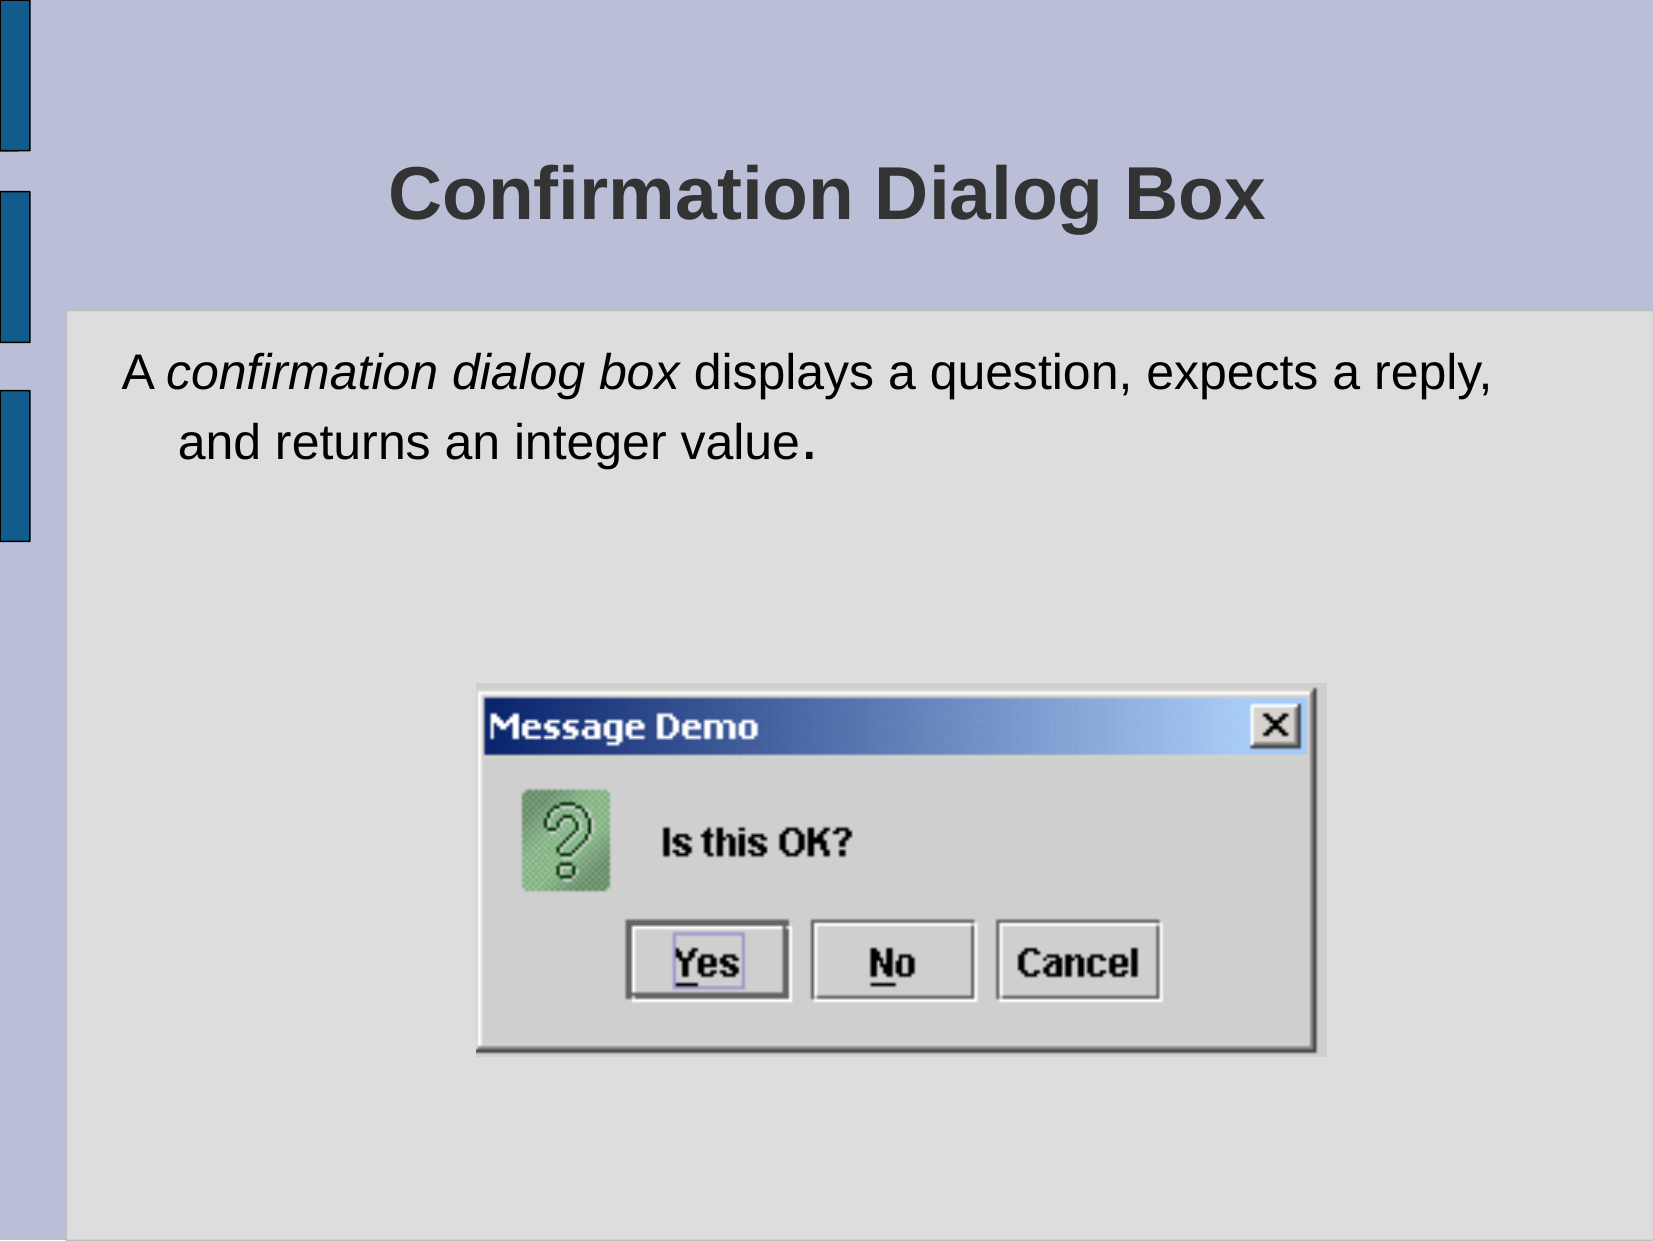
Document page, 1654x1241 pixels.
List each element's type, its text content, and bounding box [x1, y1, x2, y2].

list A confirmation dialog box displays a question, expects a reply, and returns an integer value. [121, 344, 1534, 1126]
title Confirmation Dialog Box [121, 90, 1534, 299]
picture [476, 683, 1327, 1058]
